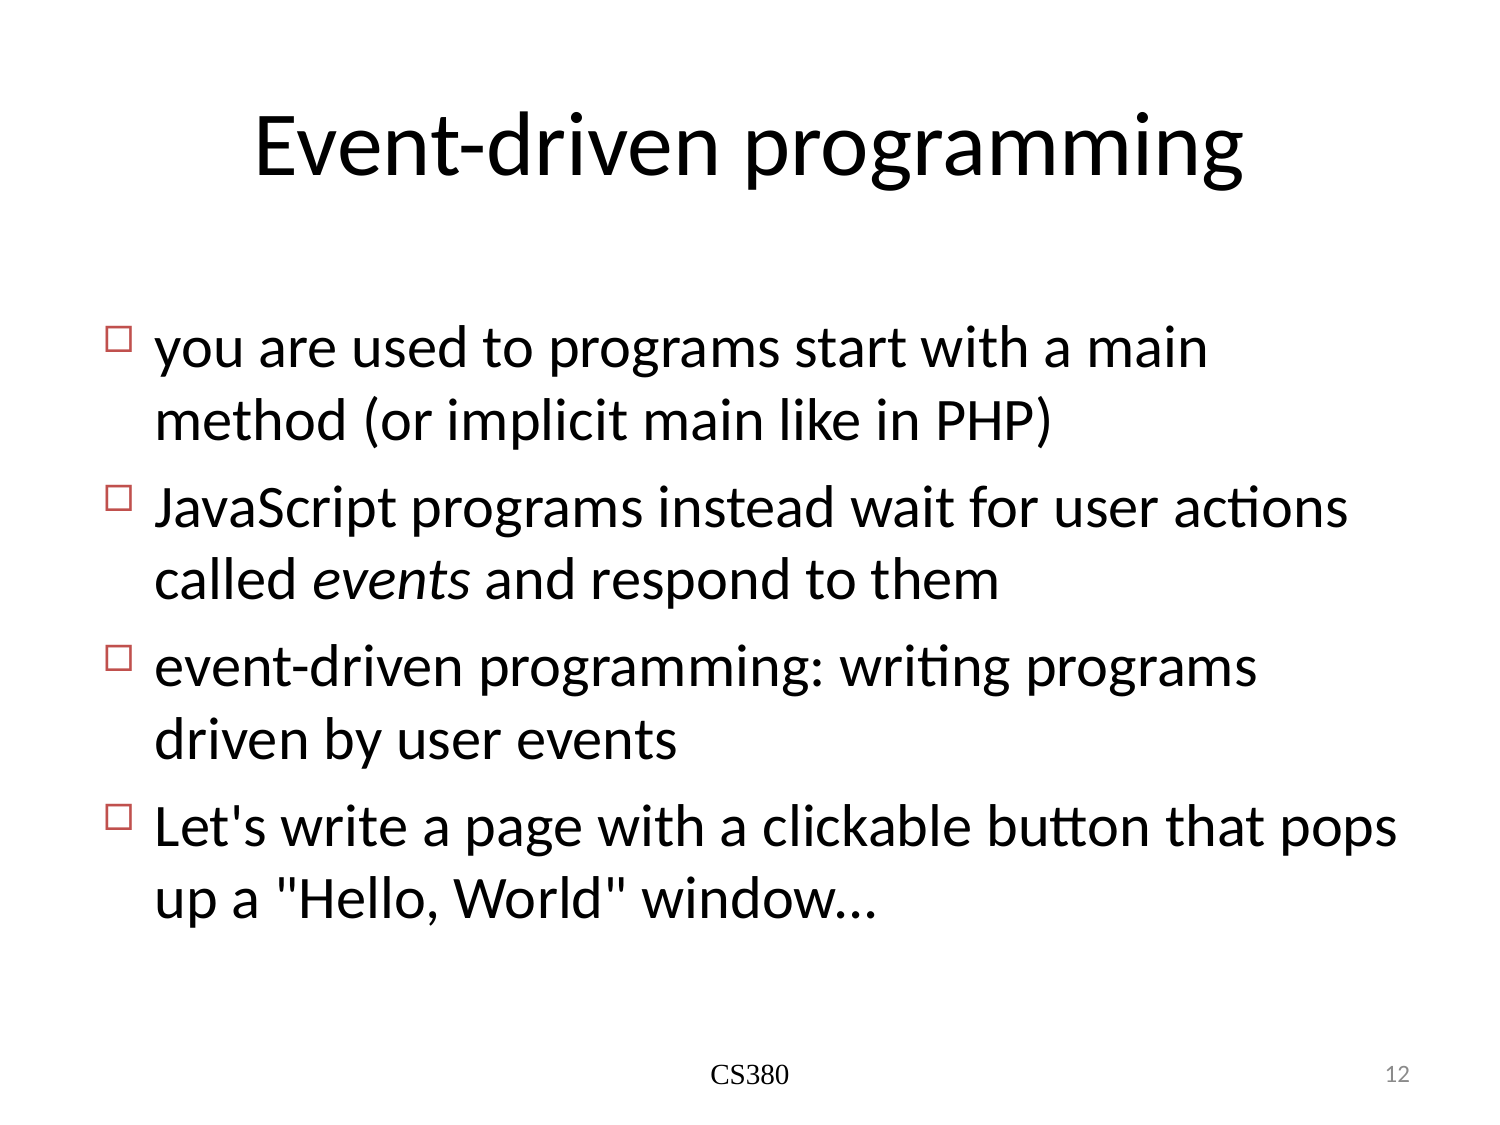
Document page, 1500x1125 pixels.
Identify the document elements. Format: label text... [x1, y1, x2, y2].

slide_number 12 [1074, 1042, 1425, 1103]
footer CS380 [512, 1042, 988, 1103]
title Event-driven programming [75, 45, 1425, 233]
text_box you are used to programs start with a main method (or implicit main like in PHP) JavaScript programs instead wait for user actions called events and respond to them event-driven programming: writing programs driven by user events Let's write a page with a clickable button that pops up a "Hello, World" window... [87, 299, 1425, 500]
